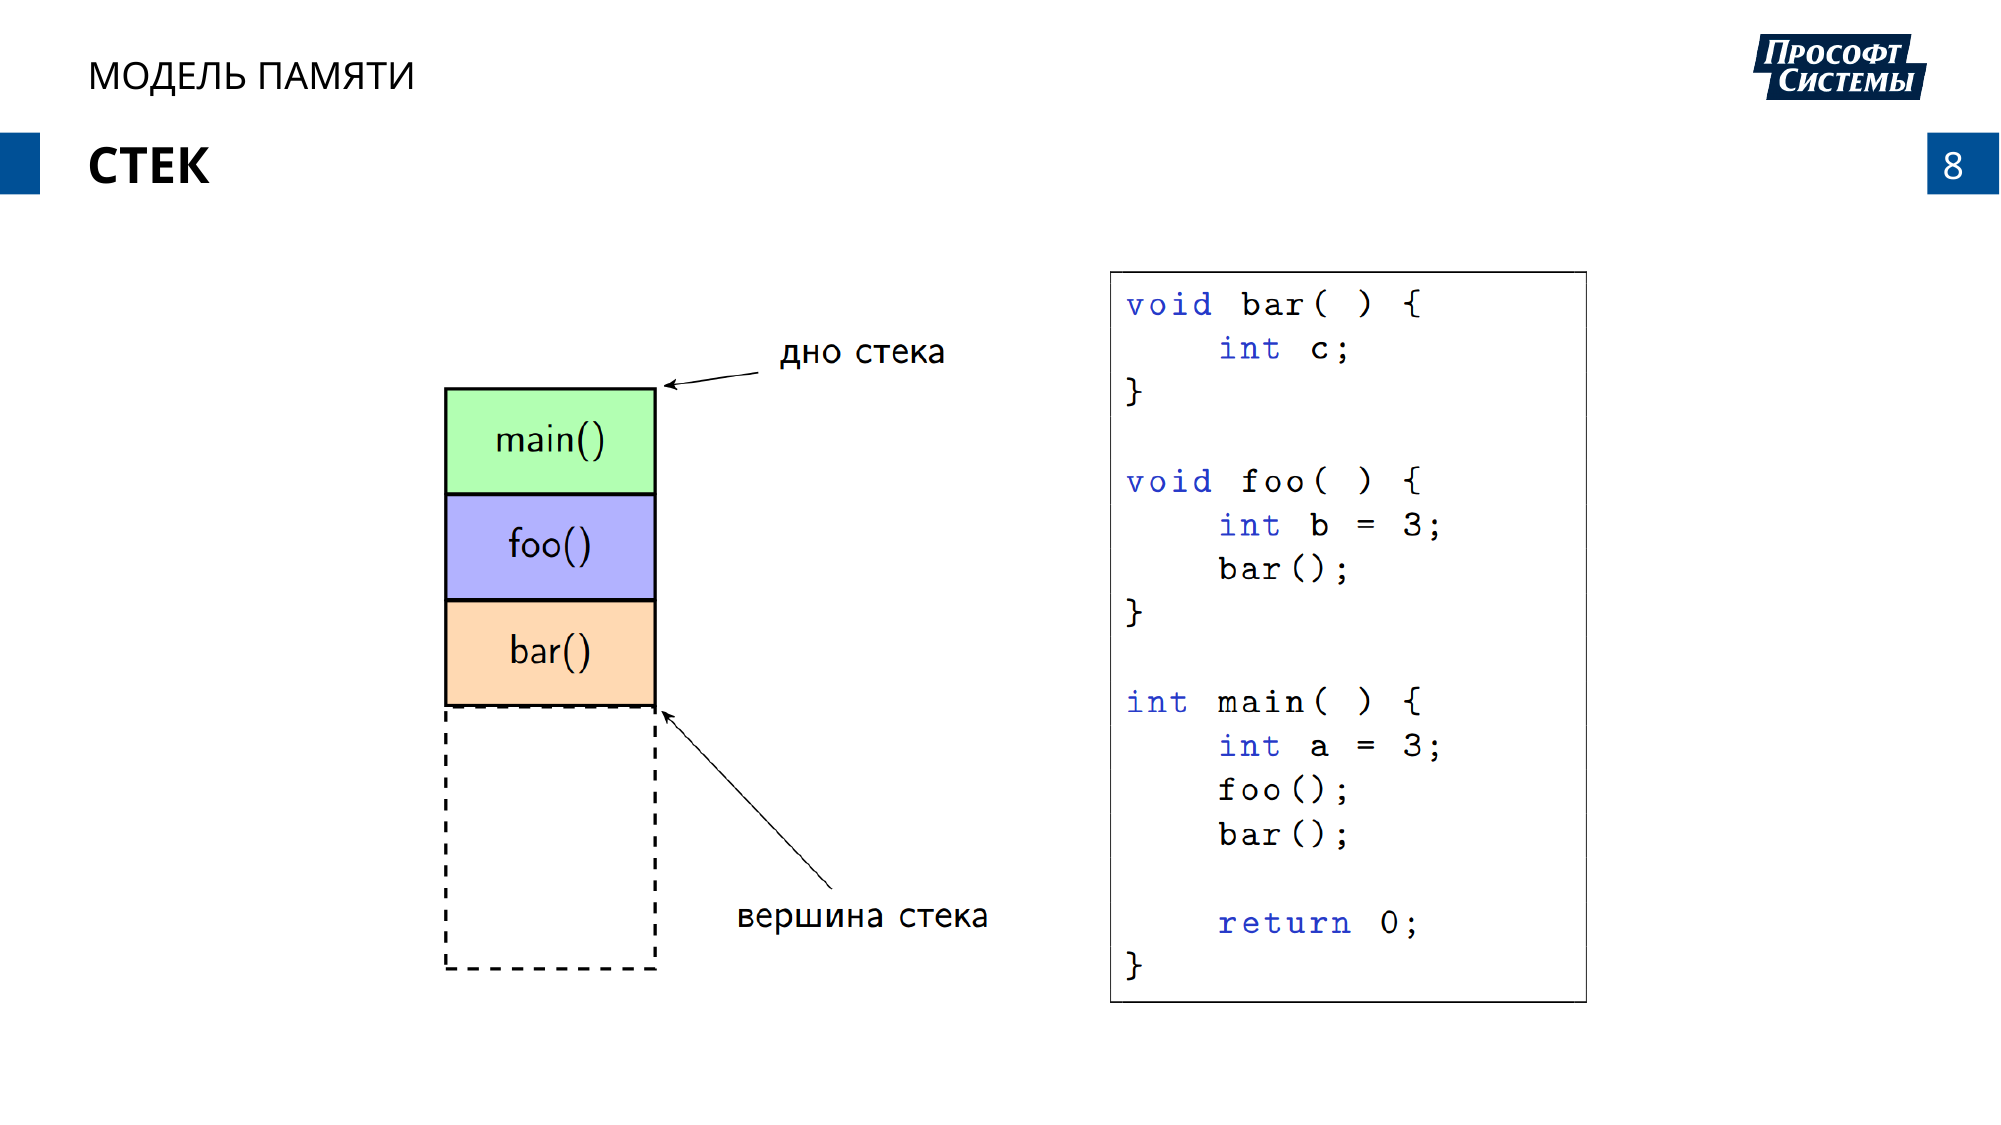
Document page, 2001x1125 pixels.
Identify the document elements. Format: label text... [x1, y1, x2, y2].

picture [374, 224, 1612, 1040]
list СТЕК [72, 132, 1709, 195]
list МОДЕЛЬ ПАМЯТИ [72, 49, 1709, 101]
picture [1753, 34, 1927, 100]
